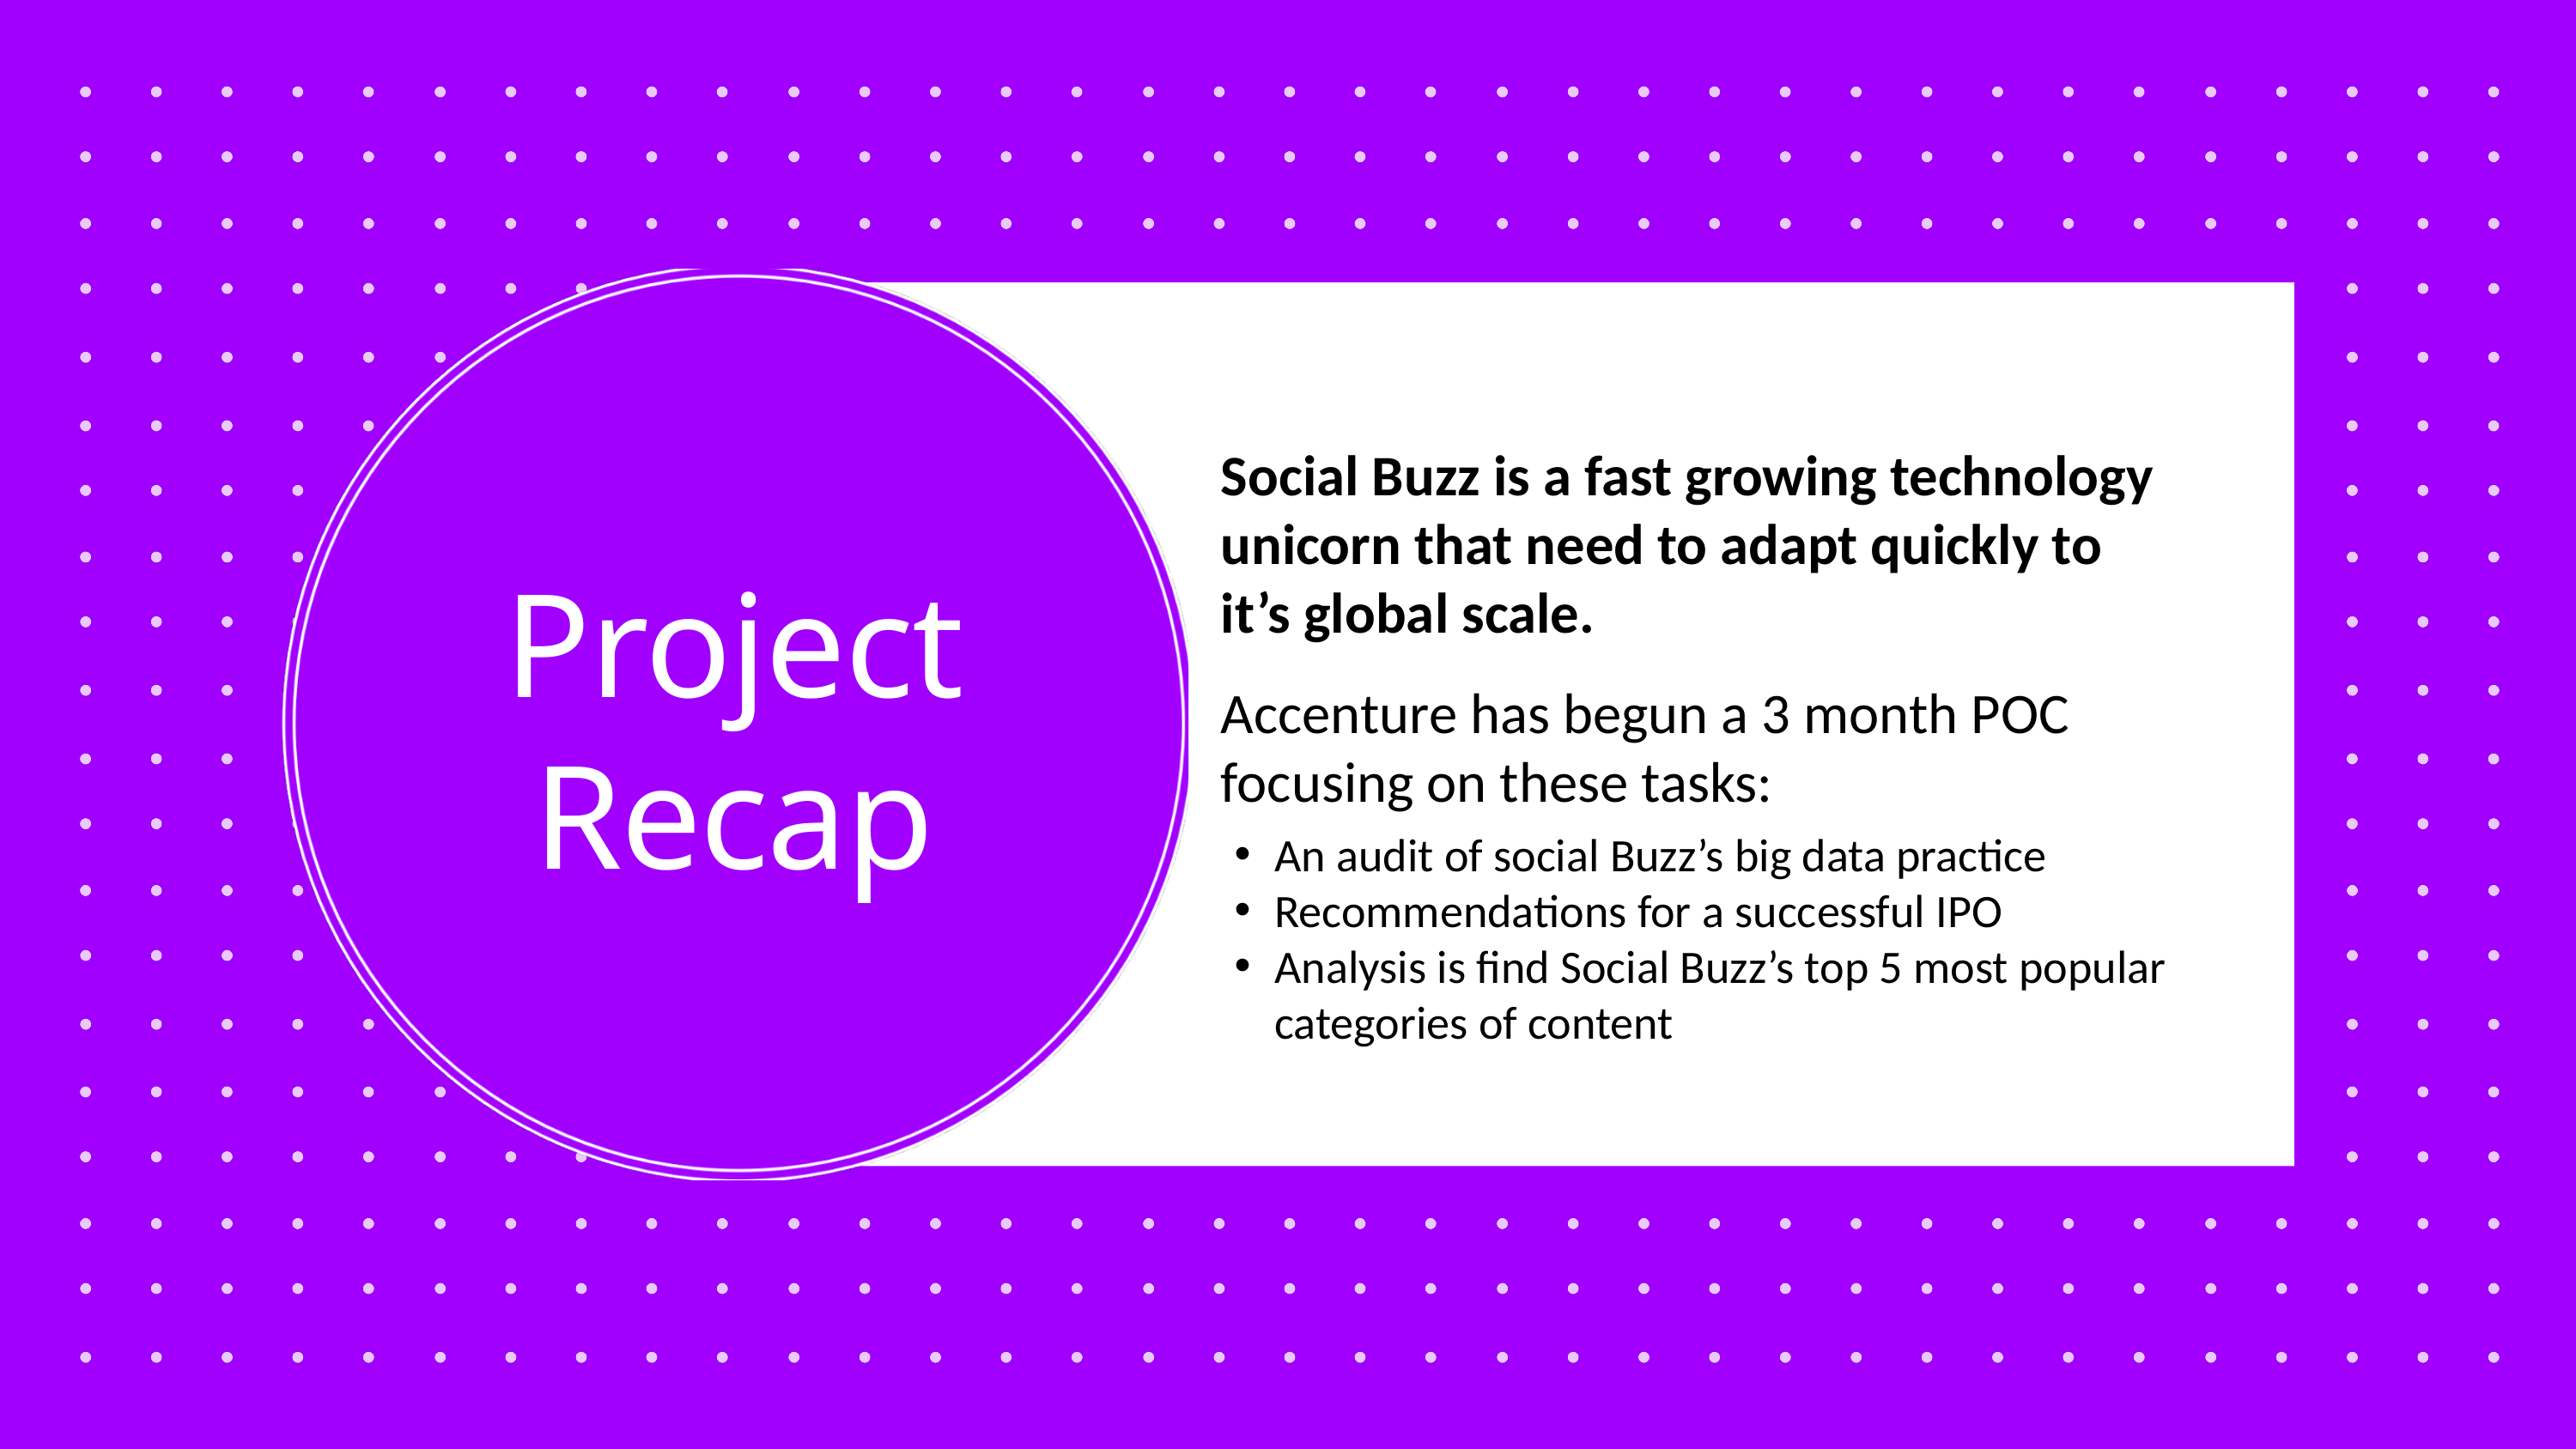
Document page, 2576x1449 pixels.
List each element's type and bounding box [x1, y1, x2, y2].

picture [278, 268, 1189, 1180]
text_box [72, 82, 2504, 1367]
